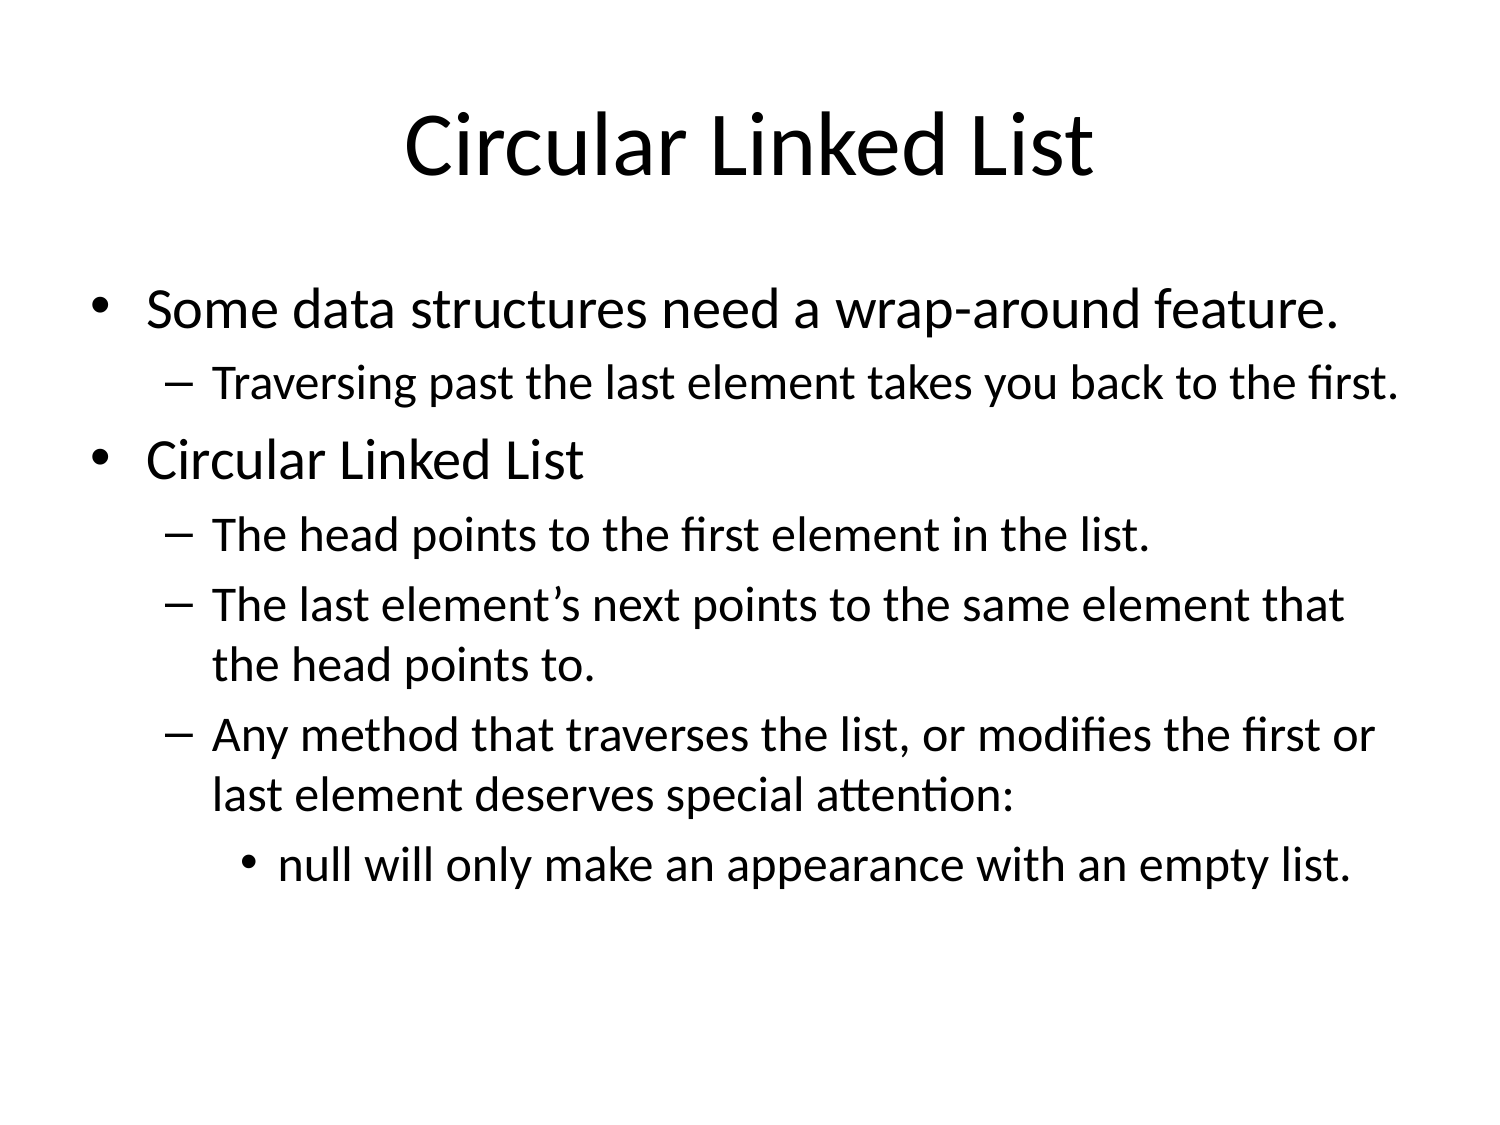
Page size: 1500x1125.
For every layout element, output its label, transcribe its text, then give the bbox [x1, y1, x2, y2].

title Circular Linked List [75, 45, 1425, 233]
list Some data structures need a wrap-around feature. Traversing past the last element takes you back to the first. Circular Linked List The head points to the first element in the list. The last element’s next points to the same element that the head points to. Any method that traverses the list, or modifies the first or last element deserves special attention: null will only make an appearance with an empty list. [75, 262, 1425, 1005]
